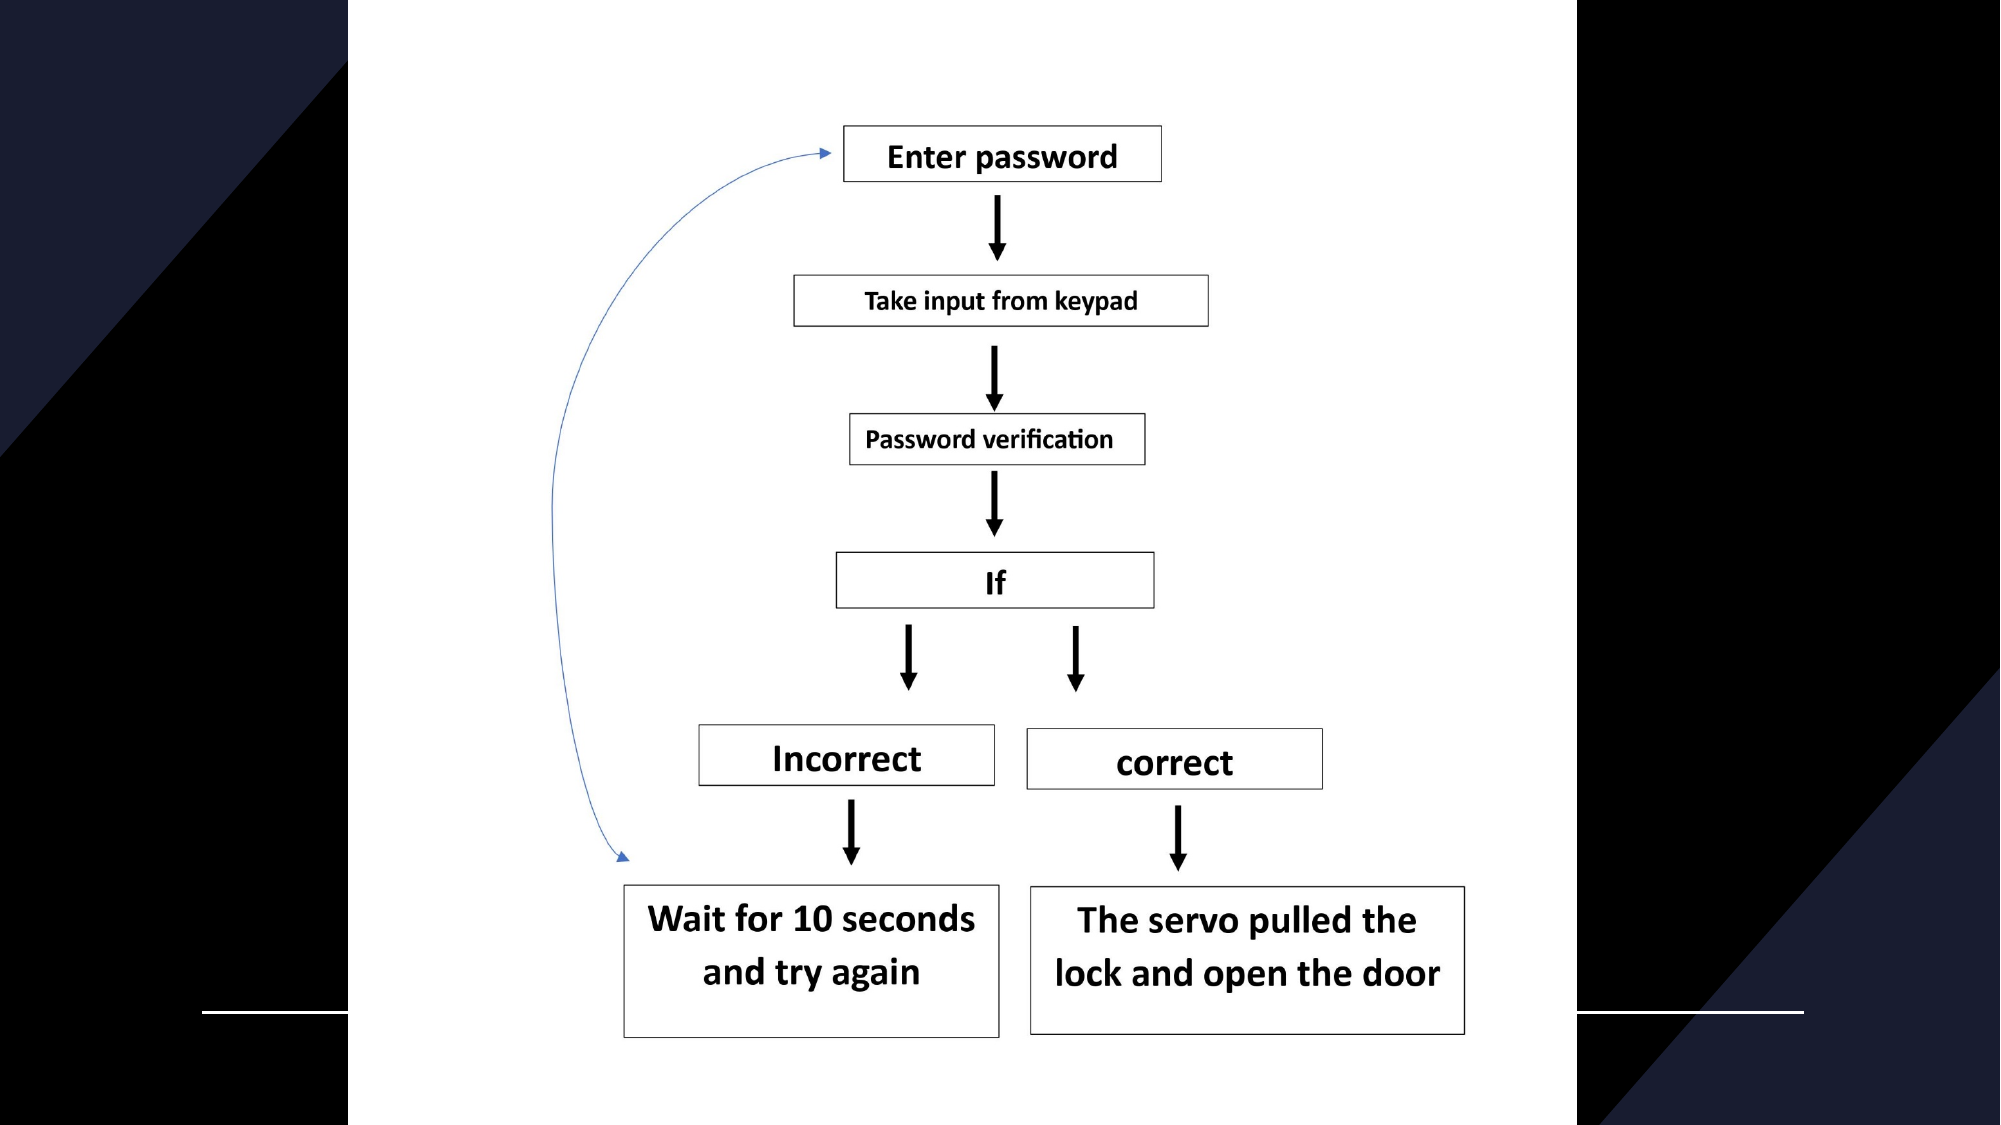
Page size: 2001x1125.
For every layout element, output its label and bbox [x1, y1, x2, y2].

list [348, 0, 1577, 1125]
